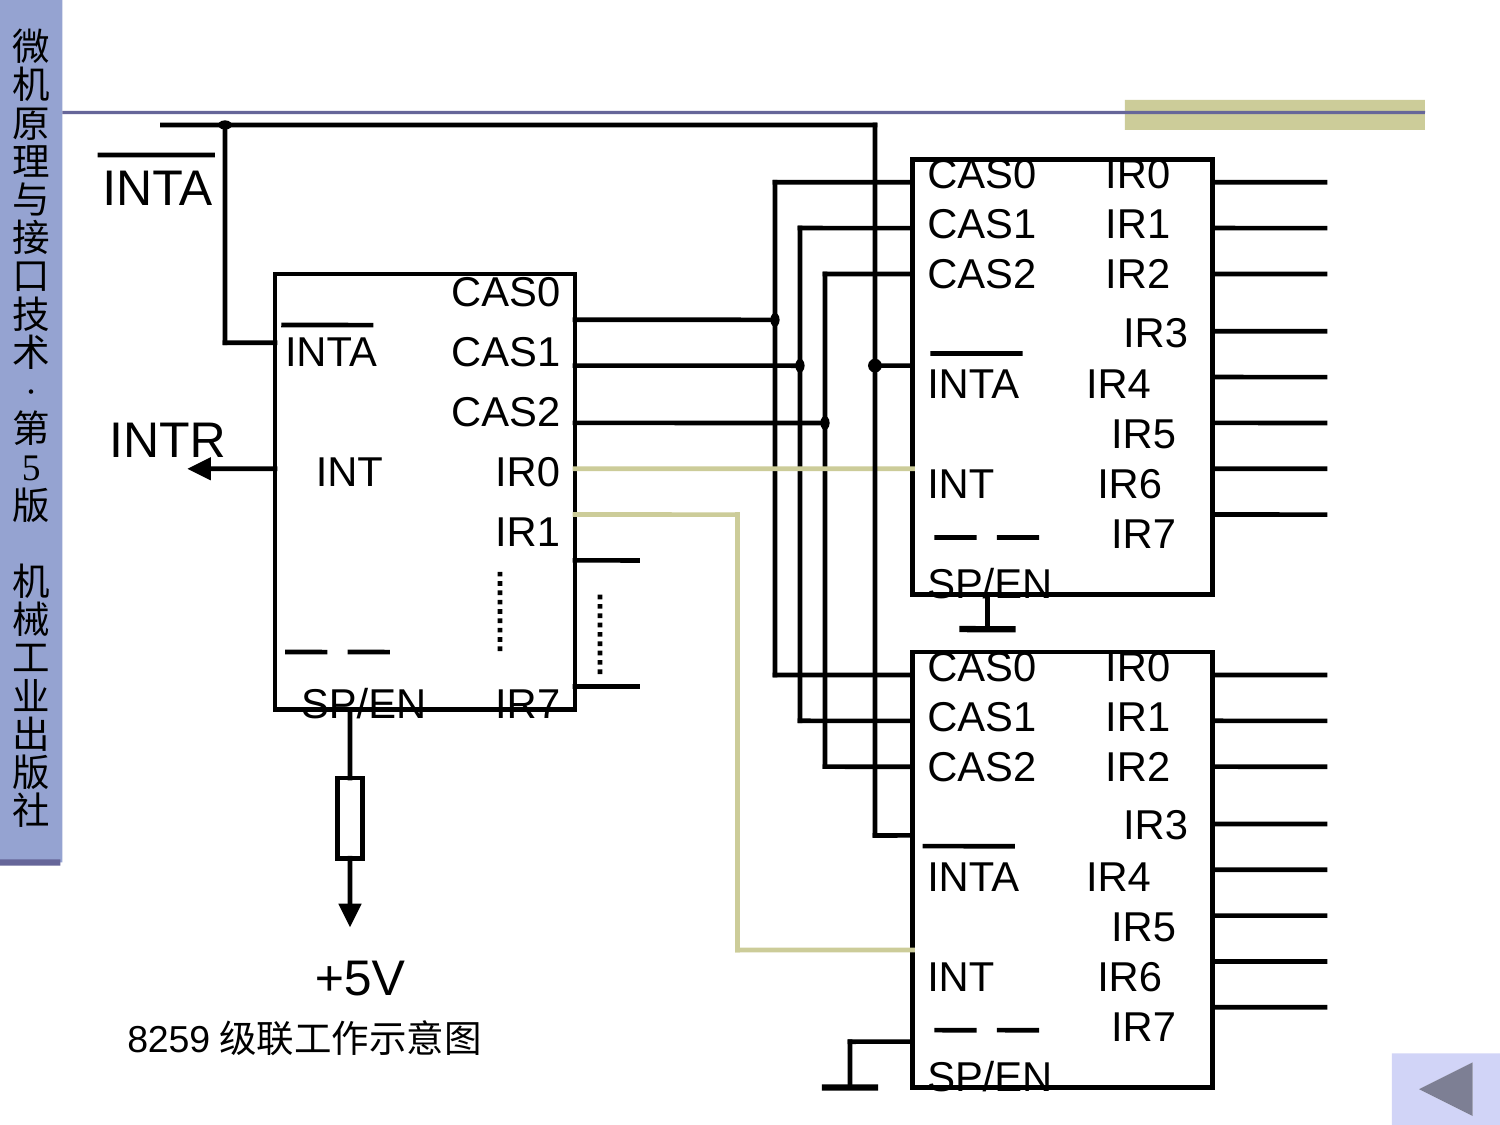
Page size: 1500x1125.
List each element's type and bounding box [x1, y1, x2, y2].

text_box [1391, 1053, 1500, 1125]
text_box [87, 124, 1326, 1088]
